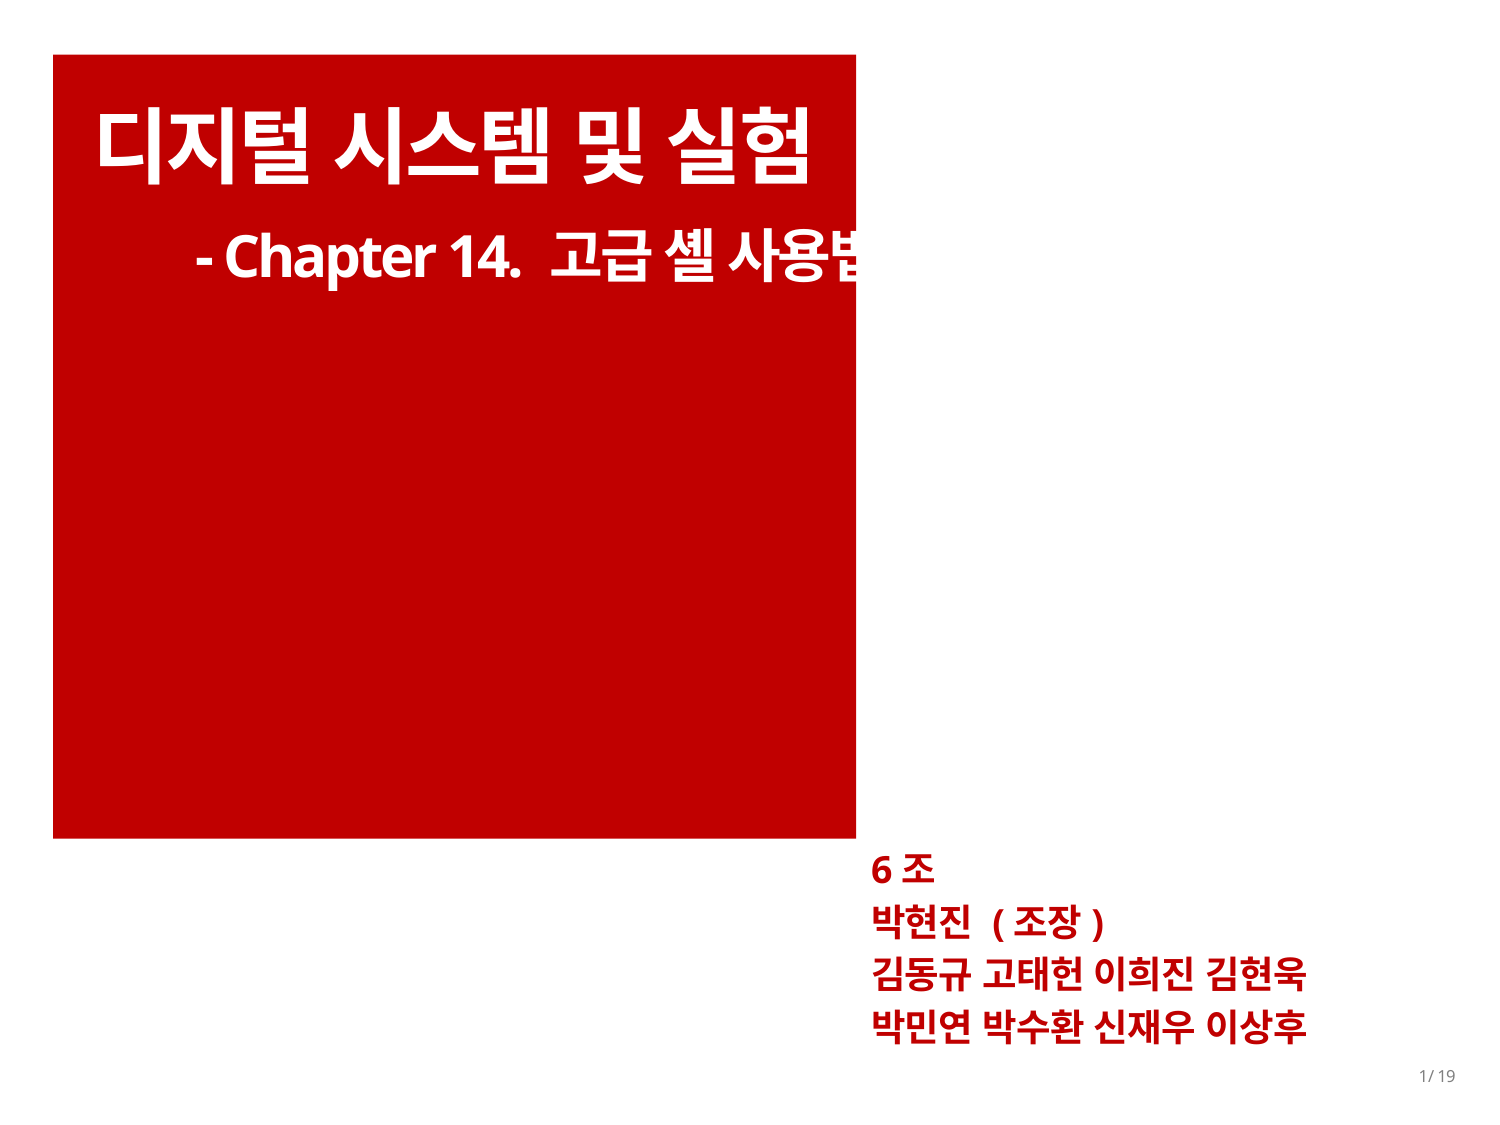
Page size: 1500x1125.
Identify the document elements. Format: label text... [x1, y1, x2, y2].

text_box [51, 52, 858, 841]
text_box 1/ 19 [1210, 1058, 1471, 1097]
subtitle 6조 박현진 (조장) 김동규 고태헌 이희진 김현욱 박민연 박수환 신재우 이상후 [856, 838, 1359, 1083]
title 디지털 시스템 및 실험 - Chapter 14. 고급 셸 사용법 [77, 87, 1211, 329]
